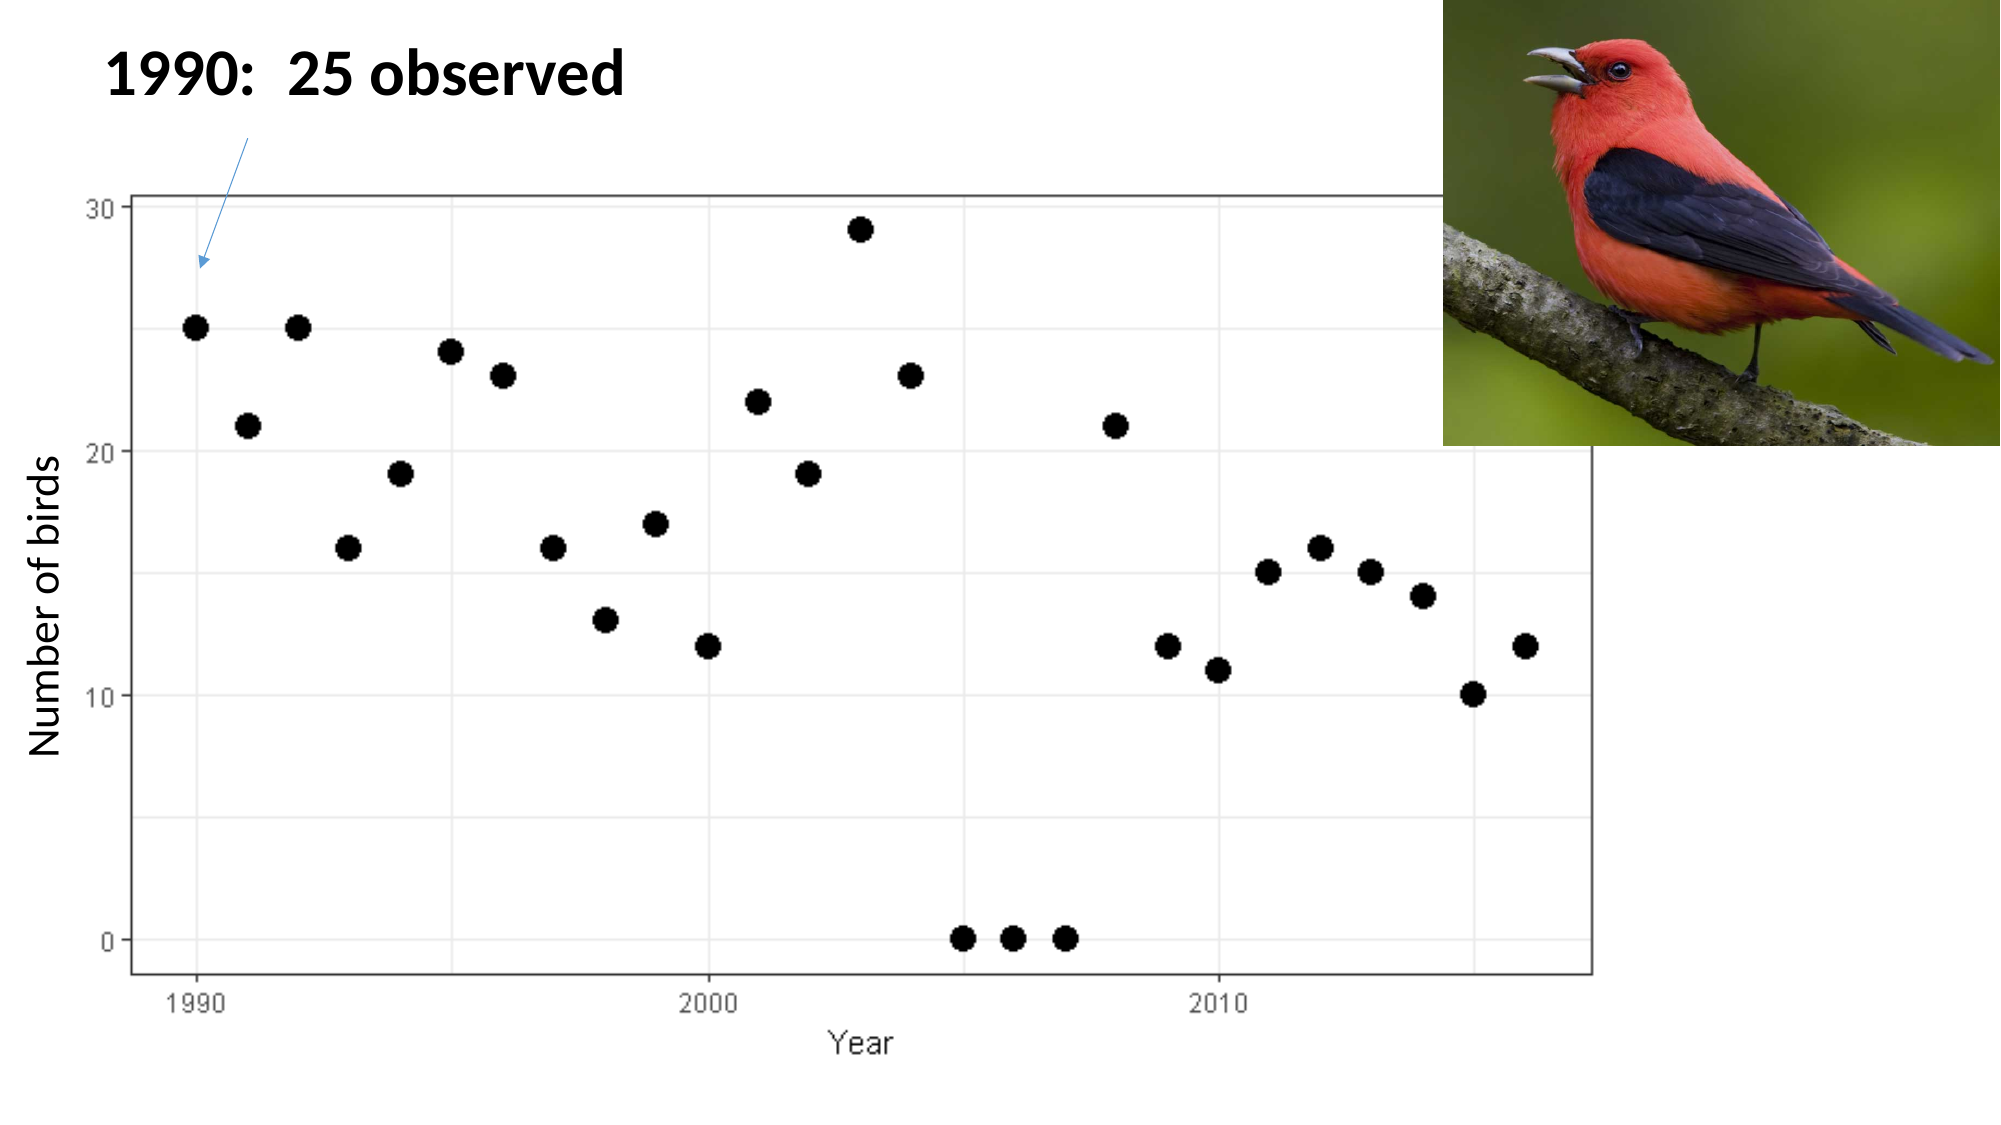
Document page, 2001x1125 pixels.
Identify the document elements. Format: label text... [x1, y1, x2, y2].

text_box Number of birds [5, 48, 76, 774]
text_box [199, 138, 248, 269]
picture [22, 0, 2000, 1070]
text_box 1990: 25 observed [89, 20, 670, 116]
